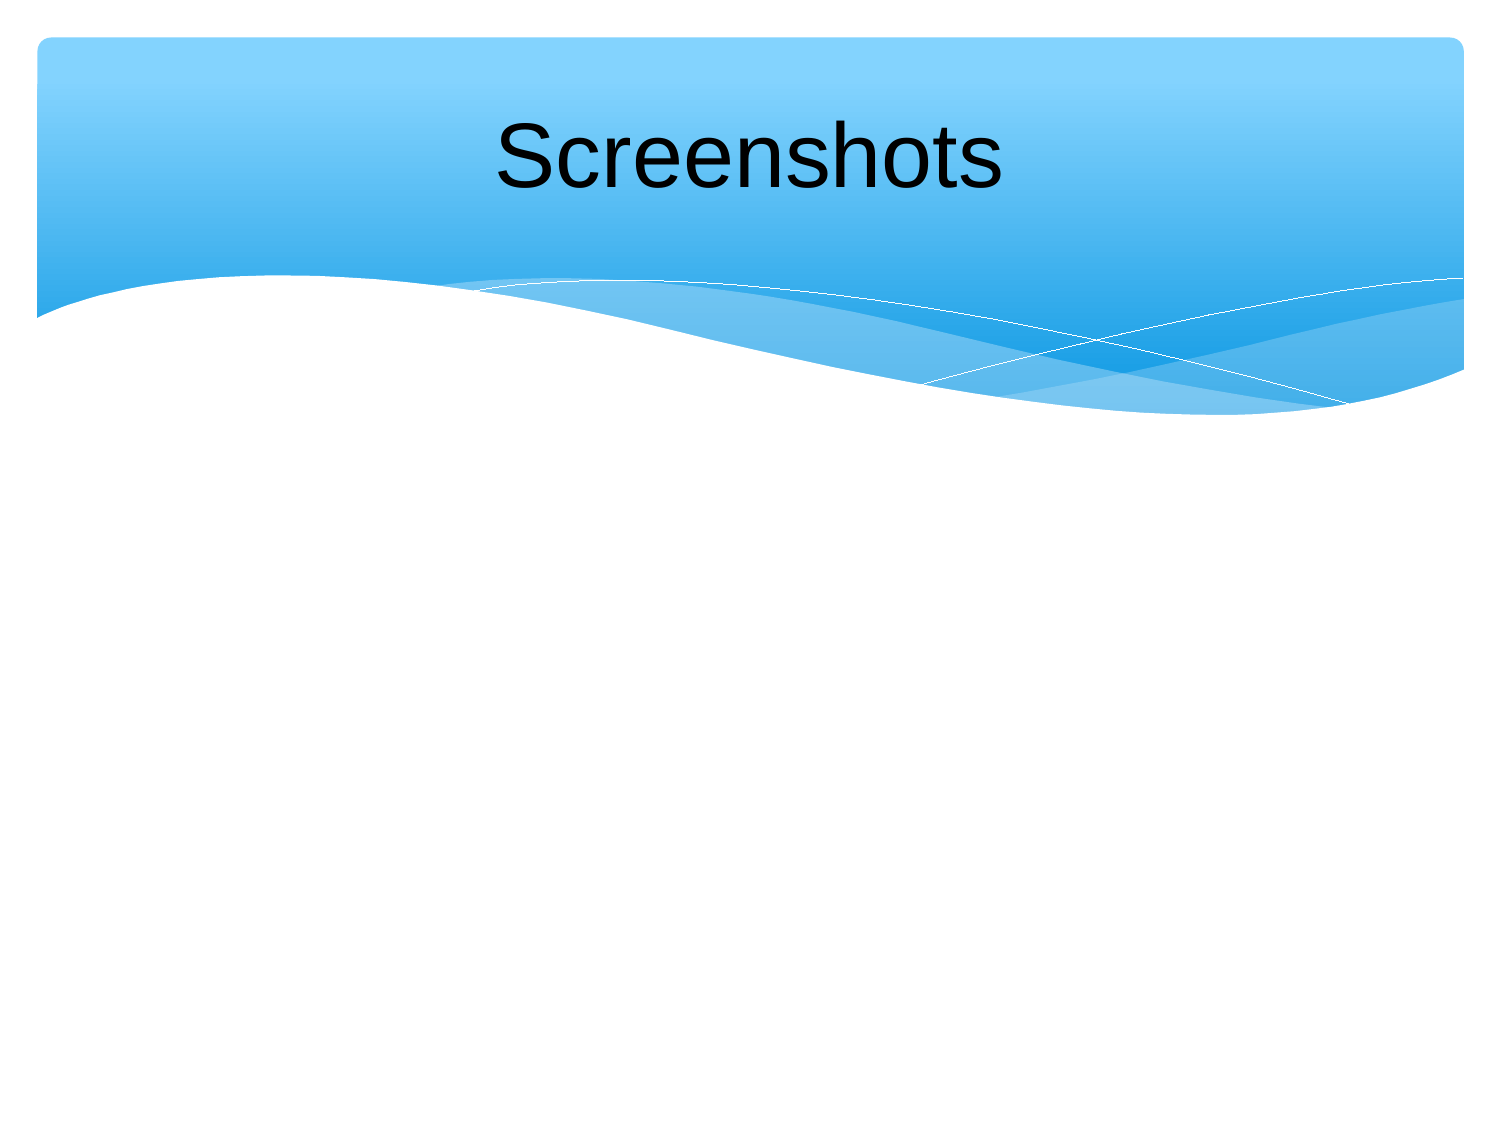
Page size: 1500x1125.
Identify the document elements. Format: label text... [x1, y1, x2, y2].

title Screenshots [75, 55, 1425, 261]
